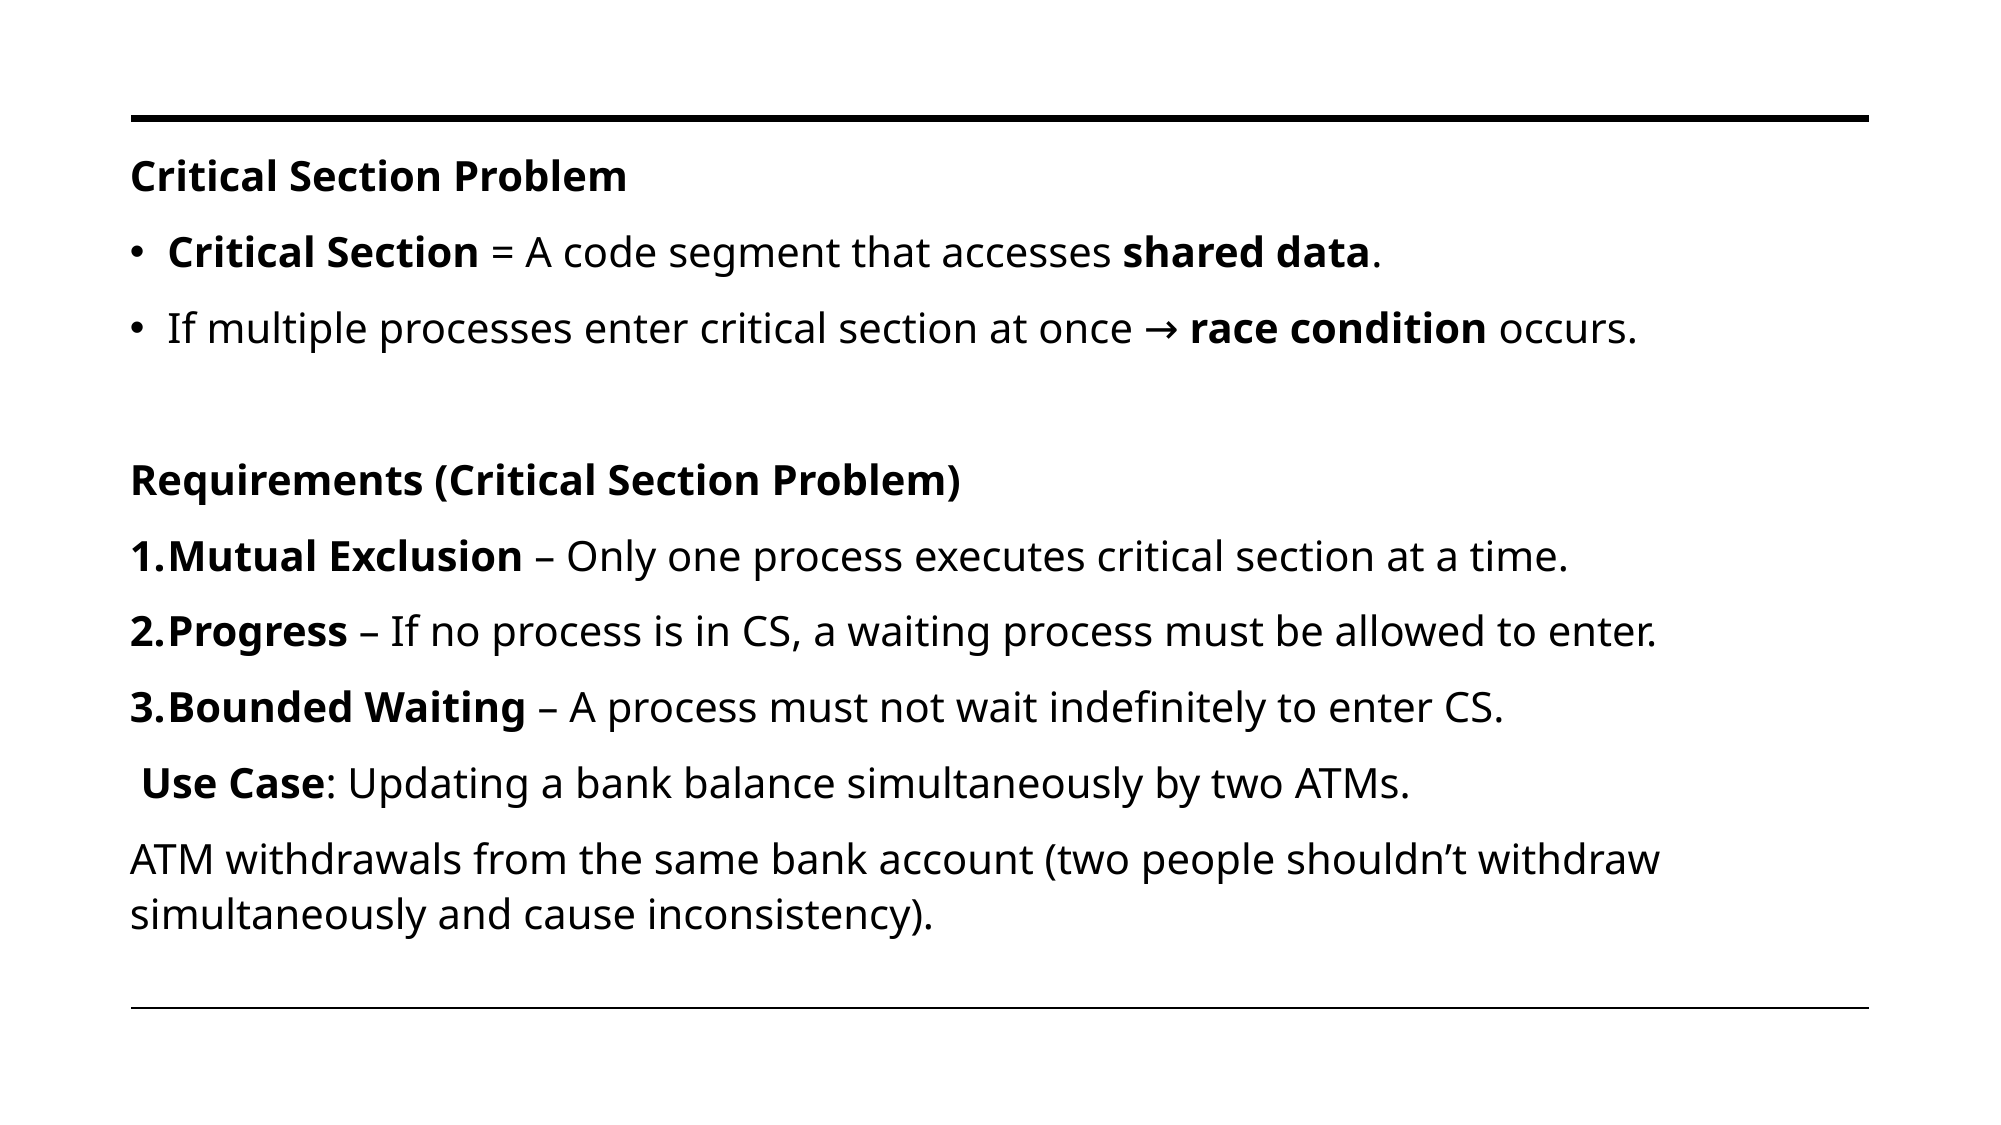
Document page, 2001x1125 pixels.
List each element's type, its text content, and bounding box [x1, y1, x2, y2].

list Critical Section Problem Critical Section = A code segment that accesses shared data. If multiple processes enter critical section at once → race condition occurs. Requirements (Critical Section Problem) Mutual Exclusion – Only one process executes critical section at a time. Progress – If no process is in CS, a waiting process must be allowed to enter. Bounded Waiting – A process must not wait indefinitely to enter CS. Use Case: Updating a bank balance simultaneously by two ATMs. ATM withdrawals from the same bank account (two people shouldn’t withdraw simultaneously and cause inconsistency). [114, 137, 1869, 978]
